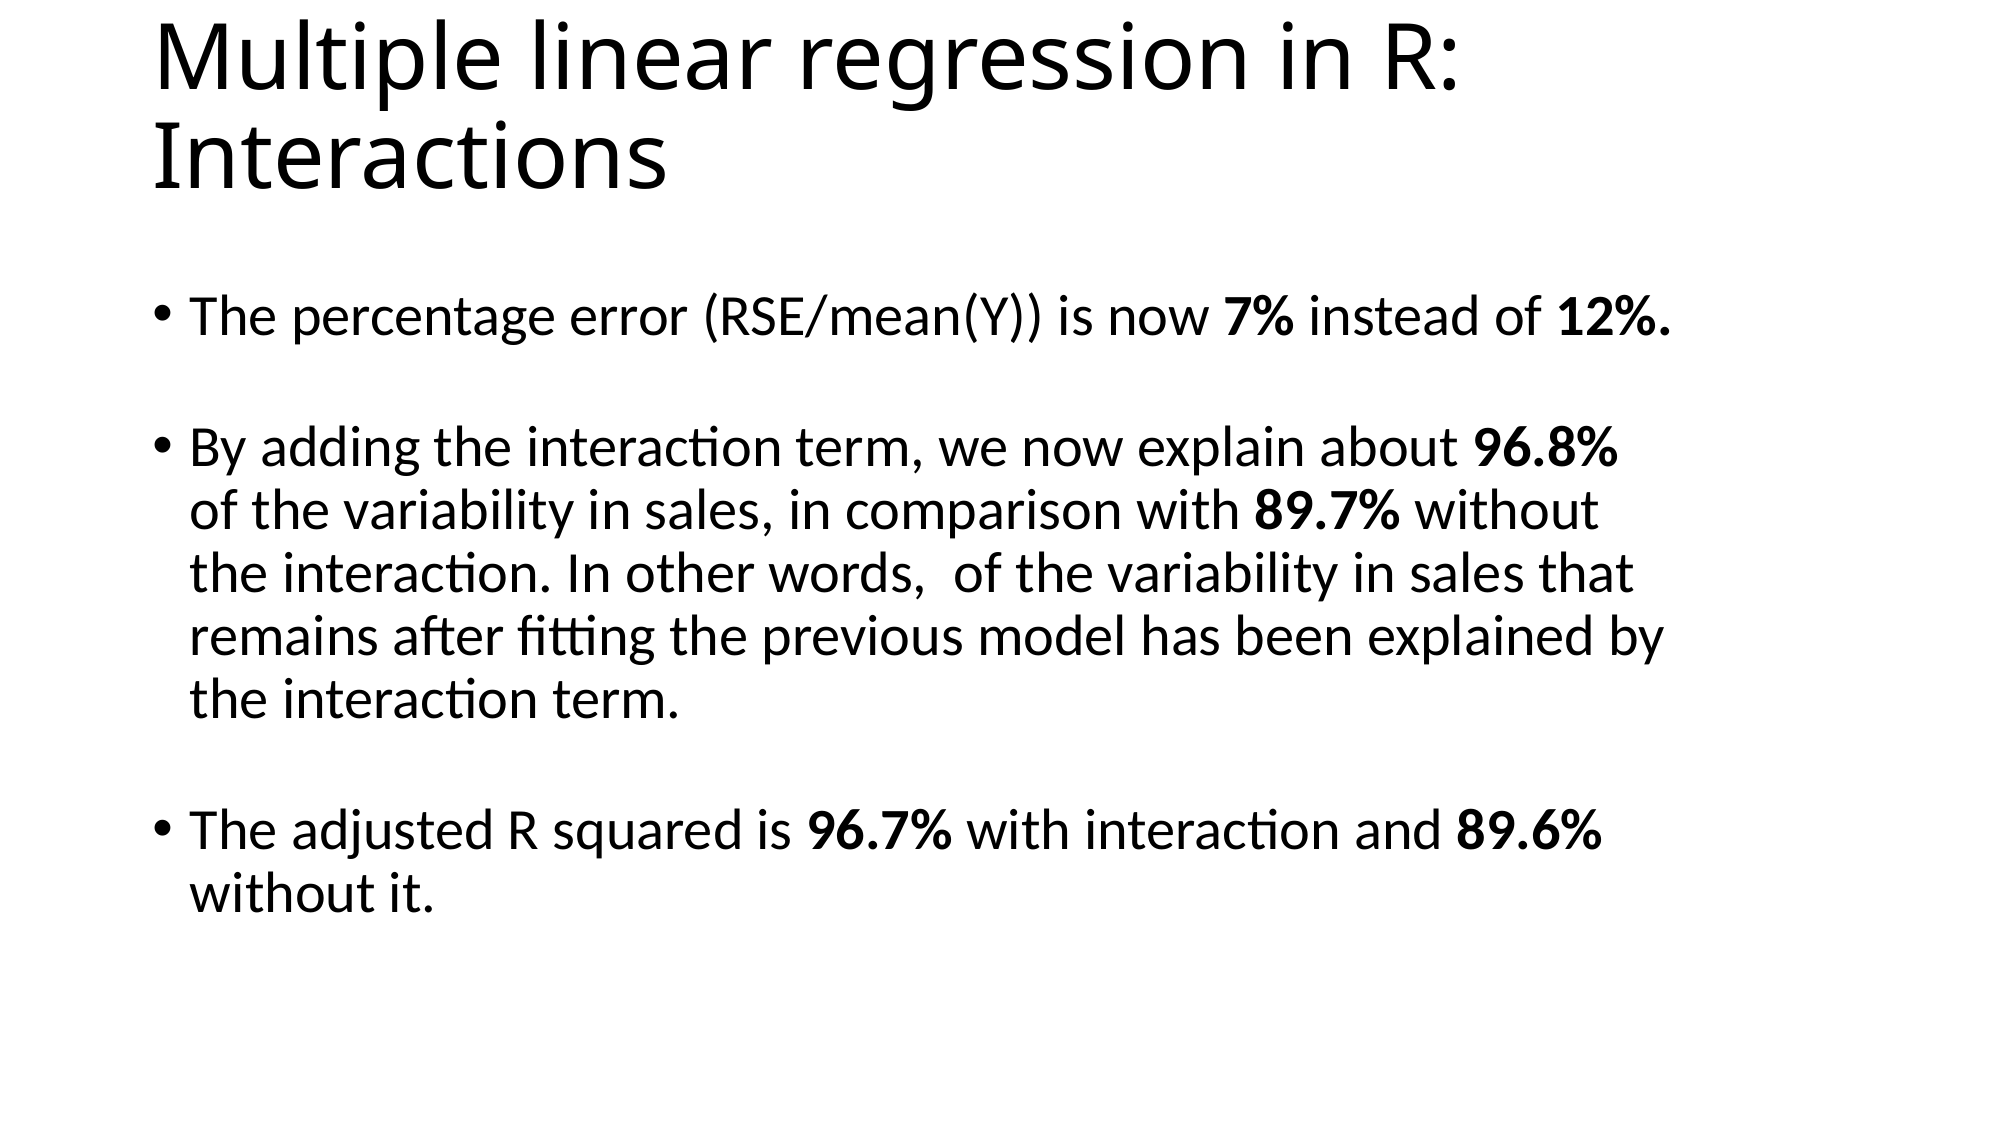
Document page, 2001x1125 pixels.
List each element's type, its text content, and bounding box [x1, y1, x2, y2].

text_box Multiple linear regression in R: Interactions [137, 0, 1887, 219]
